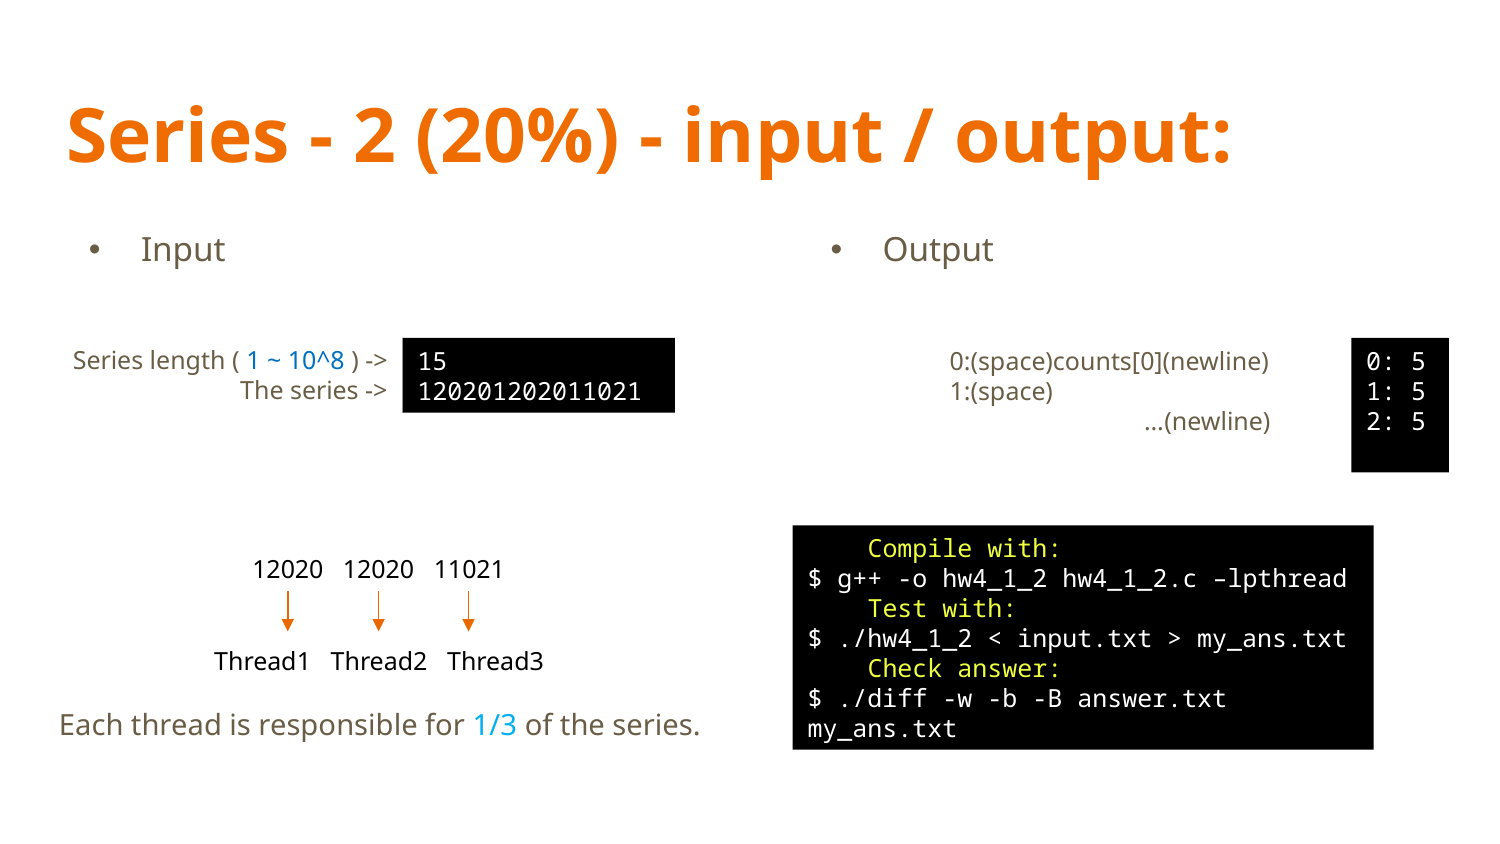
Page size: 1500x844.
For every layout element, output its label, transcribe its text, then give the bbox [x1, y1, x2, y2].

list Input [51, 207, 708, 698]
text_box 0:(space)counts[0](newline) 1:(space) …(newline) [934, 338, 1338, 443]
text_box Compile with: $ g++ -o hw4_1_2 hw4_1_2.c –lpthread Test with: $ ./hw4_1_2 < input.txt > my_ans.txt Check answer: $ ./diff -w -b -B answer.txt my_ans.txt [792, 525, 1374, 750]
text_box 15 120201202011021 [402, 337, 675, 413]
list Output [792, 207, 1449, 750]
text_box 12020 12020 11021 [219, 546, 538, 591]
text_box 0: 5 1: 5 2: 5 [1351, 337, 1449, 473]
title Series - 2 (20%) - input / output: [51, 72, 1449, 189]
text_box Series length ( 1 ~ 10^8 ) -> The series -> [0, 337, 403, 412]
text_box Thread1 Thread2 Thread3 [131, 637, 627, 683]
text_box Each thread is responsible for 1/3 of the series. [44, 698, 716, 749]
